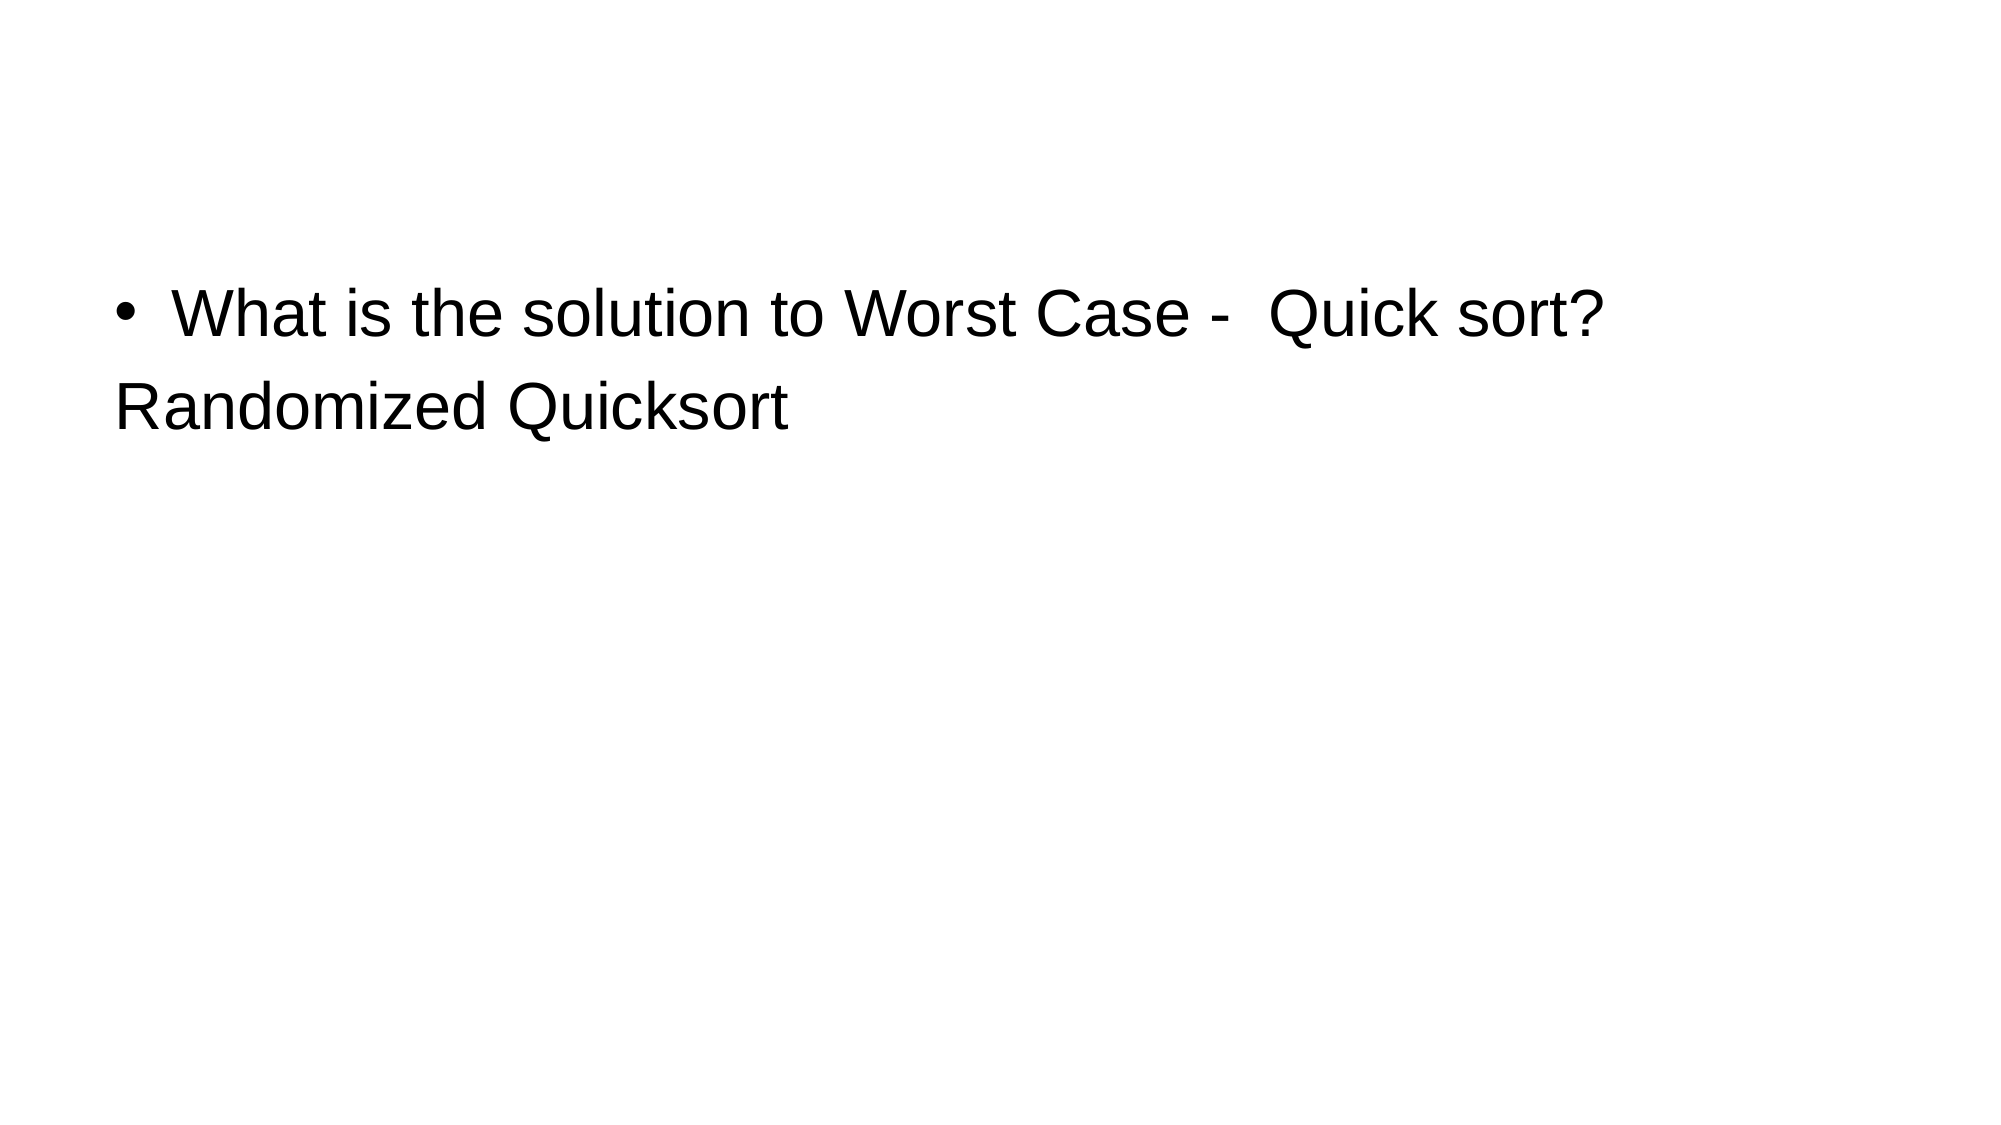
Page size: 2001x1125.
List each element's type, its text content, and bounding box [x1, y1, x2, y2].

list What is the solution to Worst Case - Quick sort? Randomized Quicksort [99, 262, 1900, 1005]
